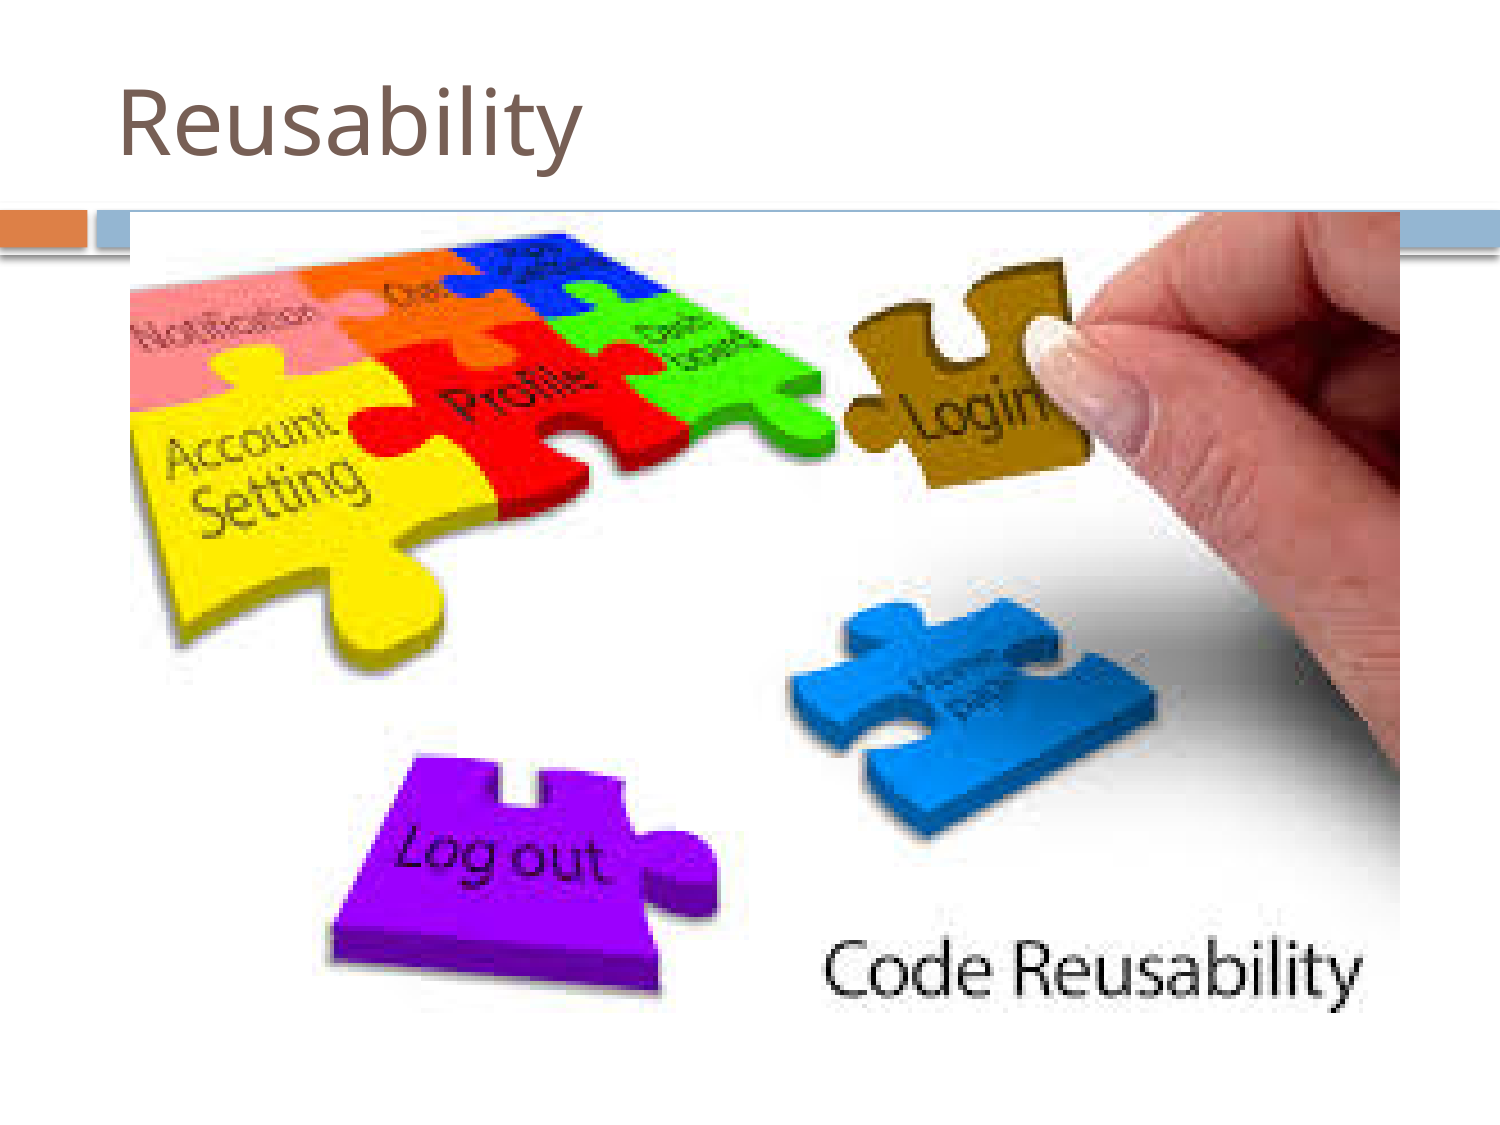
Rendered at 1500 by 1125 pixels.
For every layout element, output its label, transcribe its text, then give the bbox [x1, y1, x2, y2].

title Reusability [100, 37, 1438, 200]
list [130, 212, 1401, 1037]
